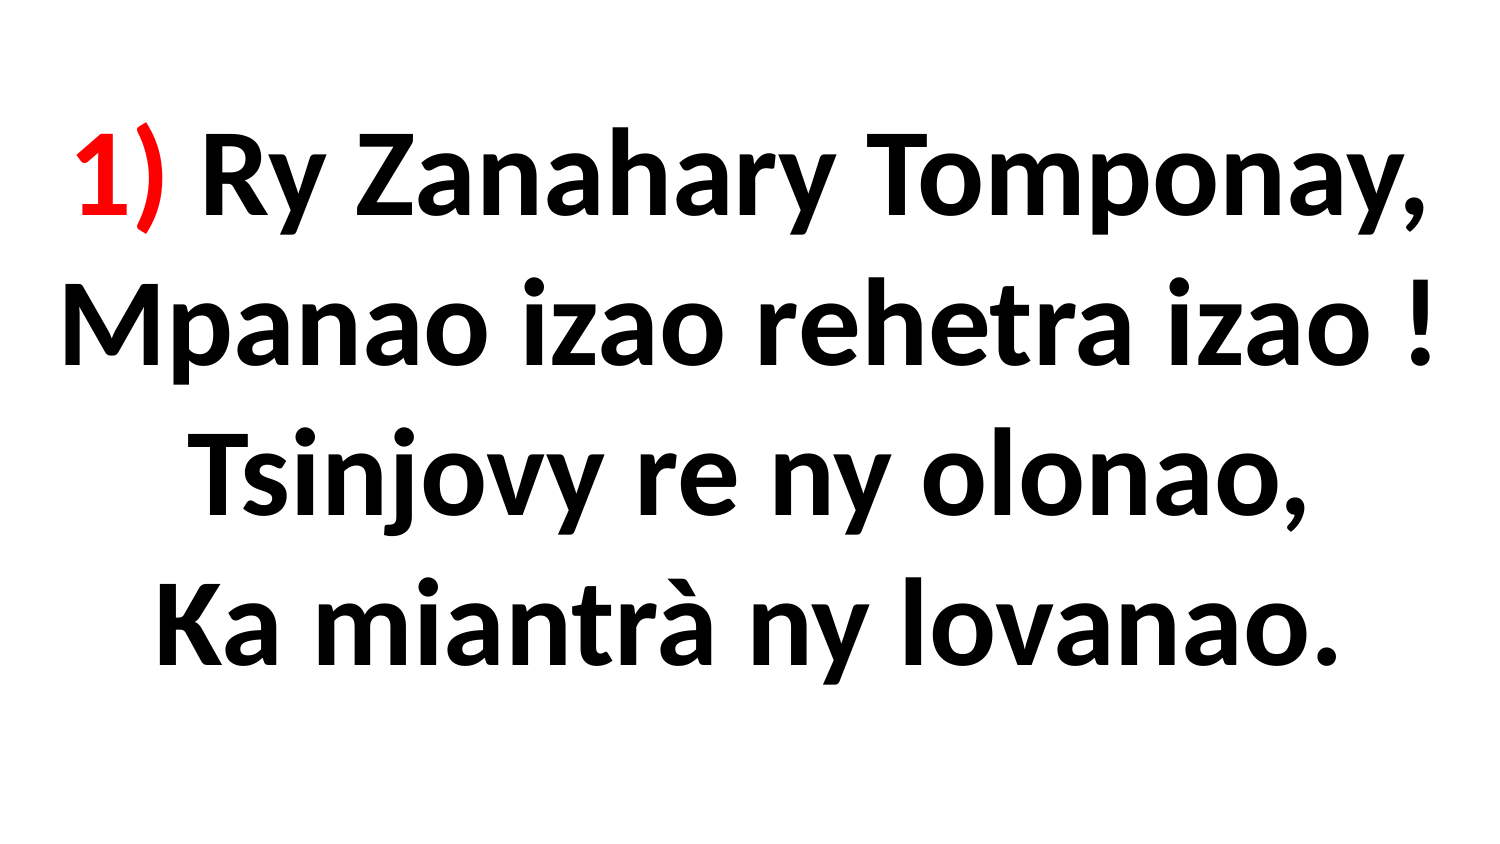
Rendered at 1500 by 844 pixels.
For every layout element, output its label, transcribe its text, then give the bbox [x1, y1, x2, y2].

title 1) Ry Zanahary Tomponay, Mpanao izao rehetra izao ! Tsinjovy re ny olonao, Ka miantrà ny lovanao. [0, 300, 1500, 481]
